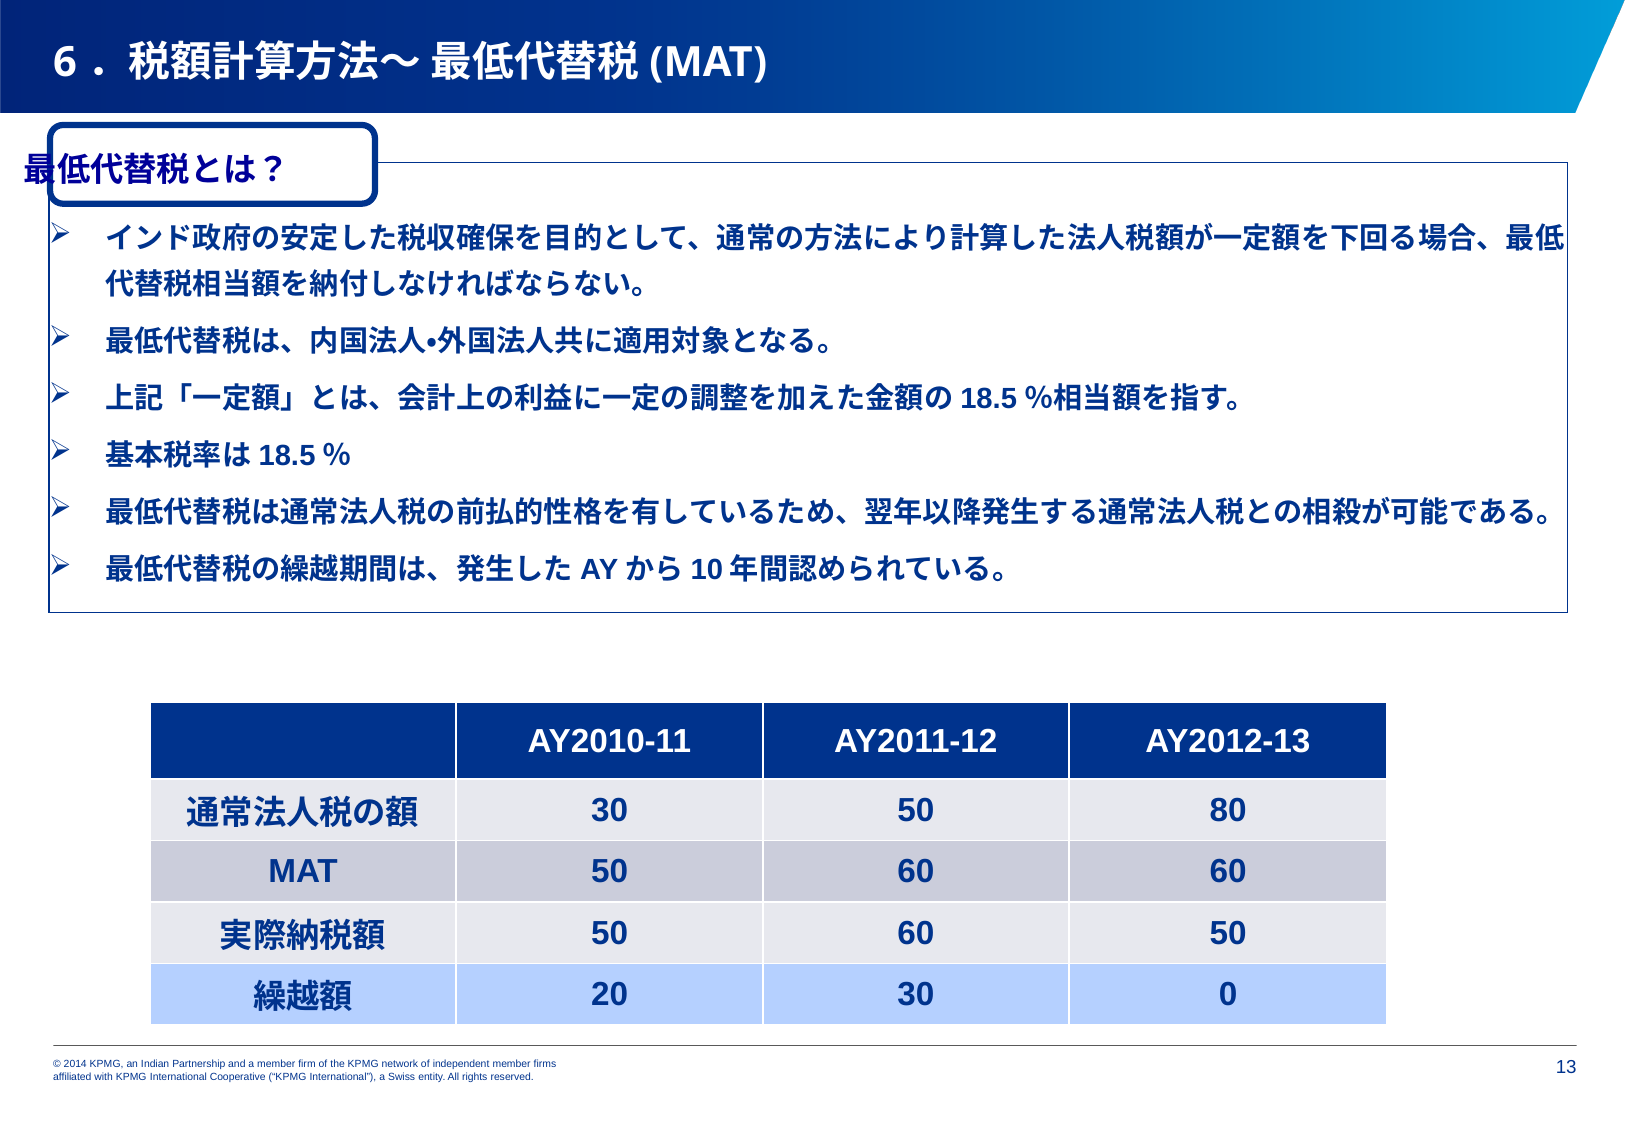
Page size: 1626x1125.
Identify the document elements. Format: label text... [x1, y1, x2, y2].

table_header AY2011-12 [764, 703, 1068, 778]
table_cell 60 [764, 841, 1068, 901]
table_cell 20 [457, 964, 762, 1024]
table_cell 60 [1070, 841, 1386, 901]
text_box 12 [1474, 1047, 1592, 1094]
table_header AY2012-13 [1070, 703, 1386, 778]
picture [1576, 3, 1625, 113]
table_cell 0 [1070, 964, 1386, 1024]
title 6．税額計算方法～ 最低代替税(MAT) [52, 12, 1572, 107]
table_cell 実際納税額 [151, 903, 455, 963]
text_box 最低代替税とは？ [9, 124, 418, 196]
table_cell 通常法人税の額 [151, 780, 455, 840]
table_cell 60 [764, 903, 1068, 963]
table_cell 繰越額 [151, 964, 455, 1024]
table_cell 80 [1070, 780, 1386, 840]
table_cell 50 [764, 780, 1068, 840]
picture [0, 0, 1389, 113]
table_cell 50 [457, 841, 762, 901]
table_cell 30 [764, 964, 1068, 1024]
text_box [51, 196, 374, 204]
table_cell 50 [457, 903, 762, 963]
table_header [151, 703, 455, 778]
table_cell 30 [457, 780, 762, 840]
table_header AY2010-11 [457, 703, 762, 778]
table_cell 50 [1070, 903, 1386, 963]
table_cell MAT [151, 841, 455, 901]
list インド政府の安定した税収確保を目的として、通常の方法により計算した法人税額が一定額を下回る場合、最低代替税相当額を納付しなければならない。 最低代替税は、内国法人・外国法人共に適用対象となる。 上記「一定額」とは、会計上の利益に一定の調整を加えた金額の18.5％相当額を指す。 基本税率は18.5％ 最低代替税は通常法人税の前払的性格を有しているため、翌年以降発生する通常法人税との相殺が可能である。 最低代替税の繰越期間は、発生したAYから10年間認められている。 [48, 162, 1568, 613]
